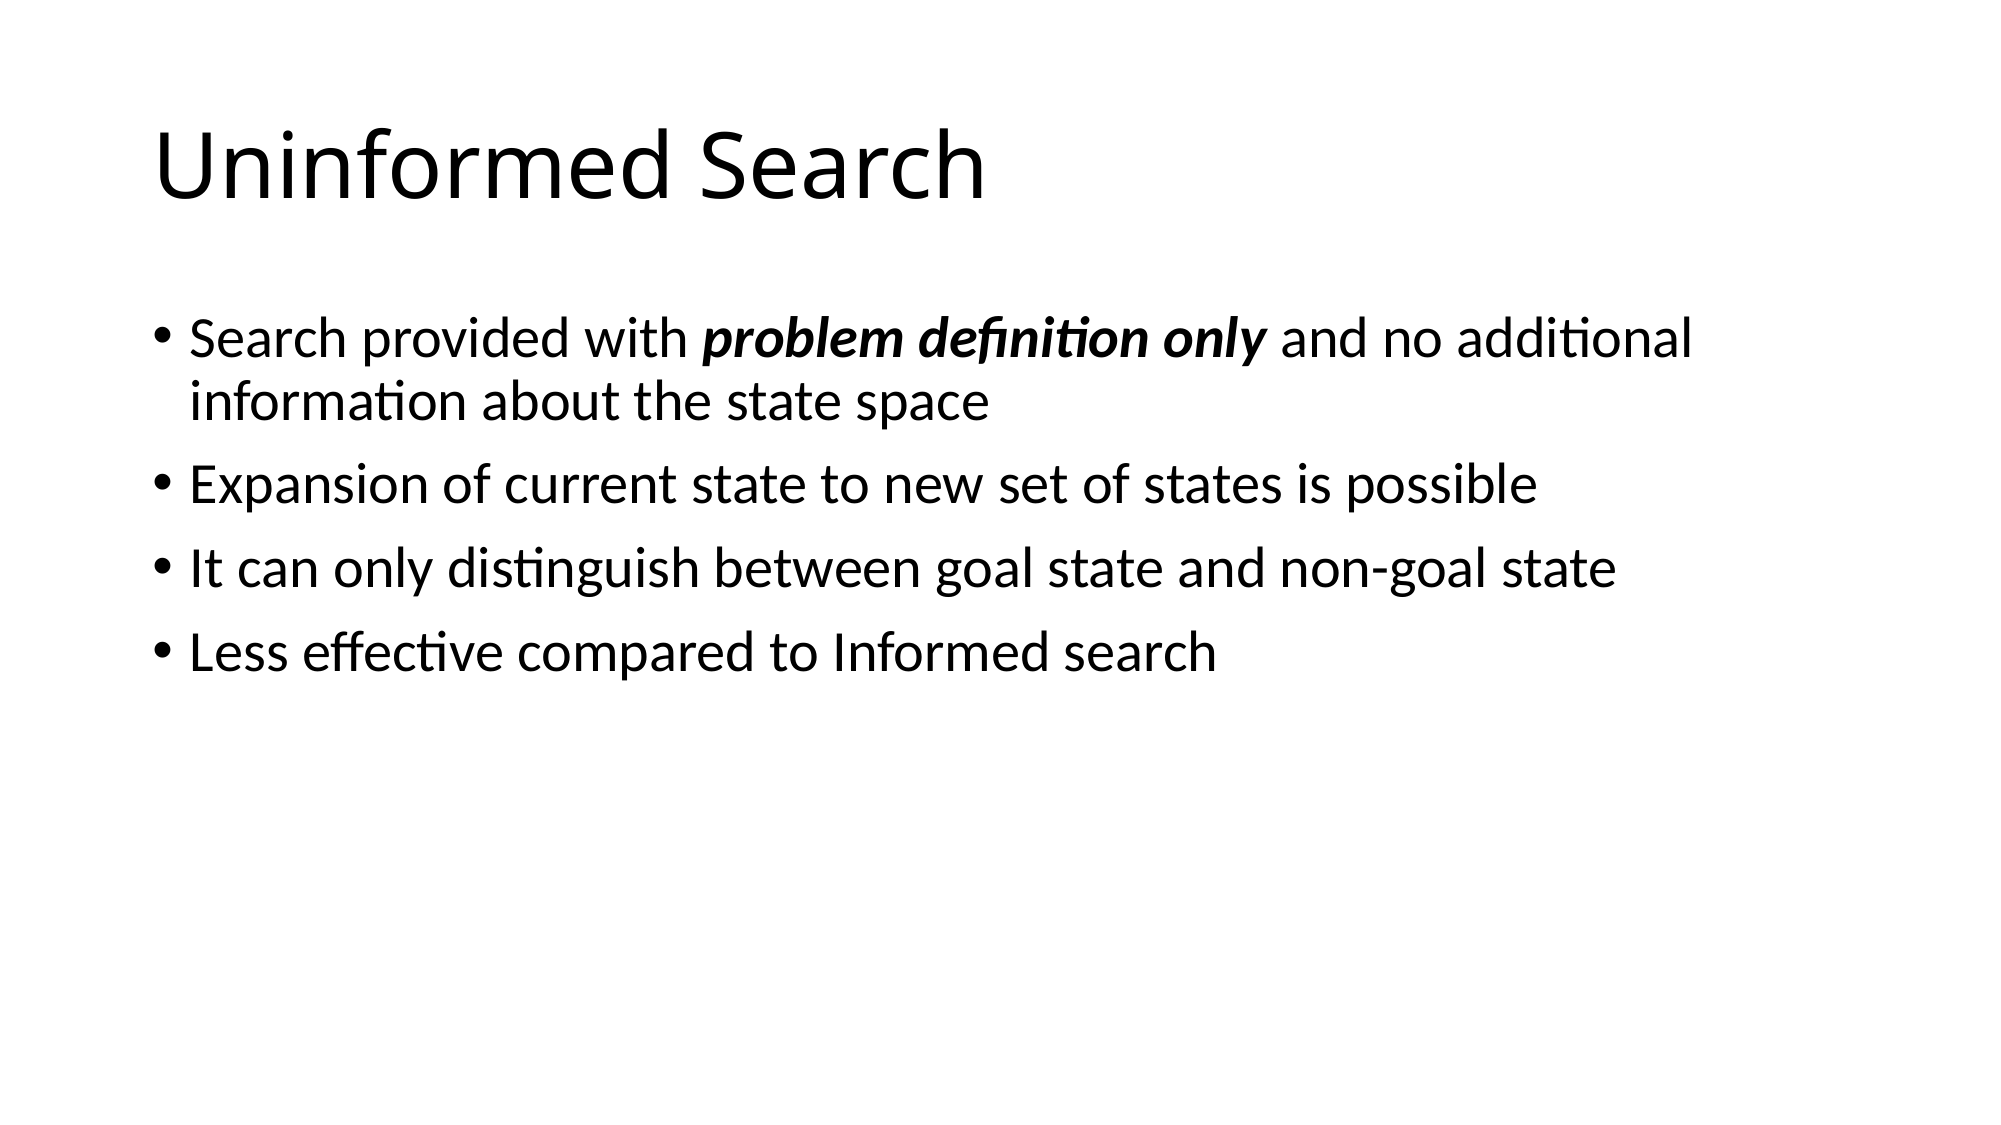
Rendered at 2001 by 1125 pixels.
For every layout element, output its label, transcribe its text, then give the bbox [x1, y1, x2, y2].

title Uninformed Search [137, 59, 1863, 278]
list Search provided with problem definition only and no additional information about the state space Expansion of current state to new set of states is possible It can only distinguish between goal state and non-goal state Less effective compared to Informed search [137, 299, 1863, 1014]
